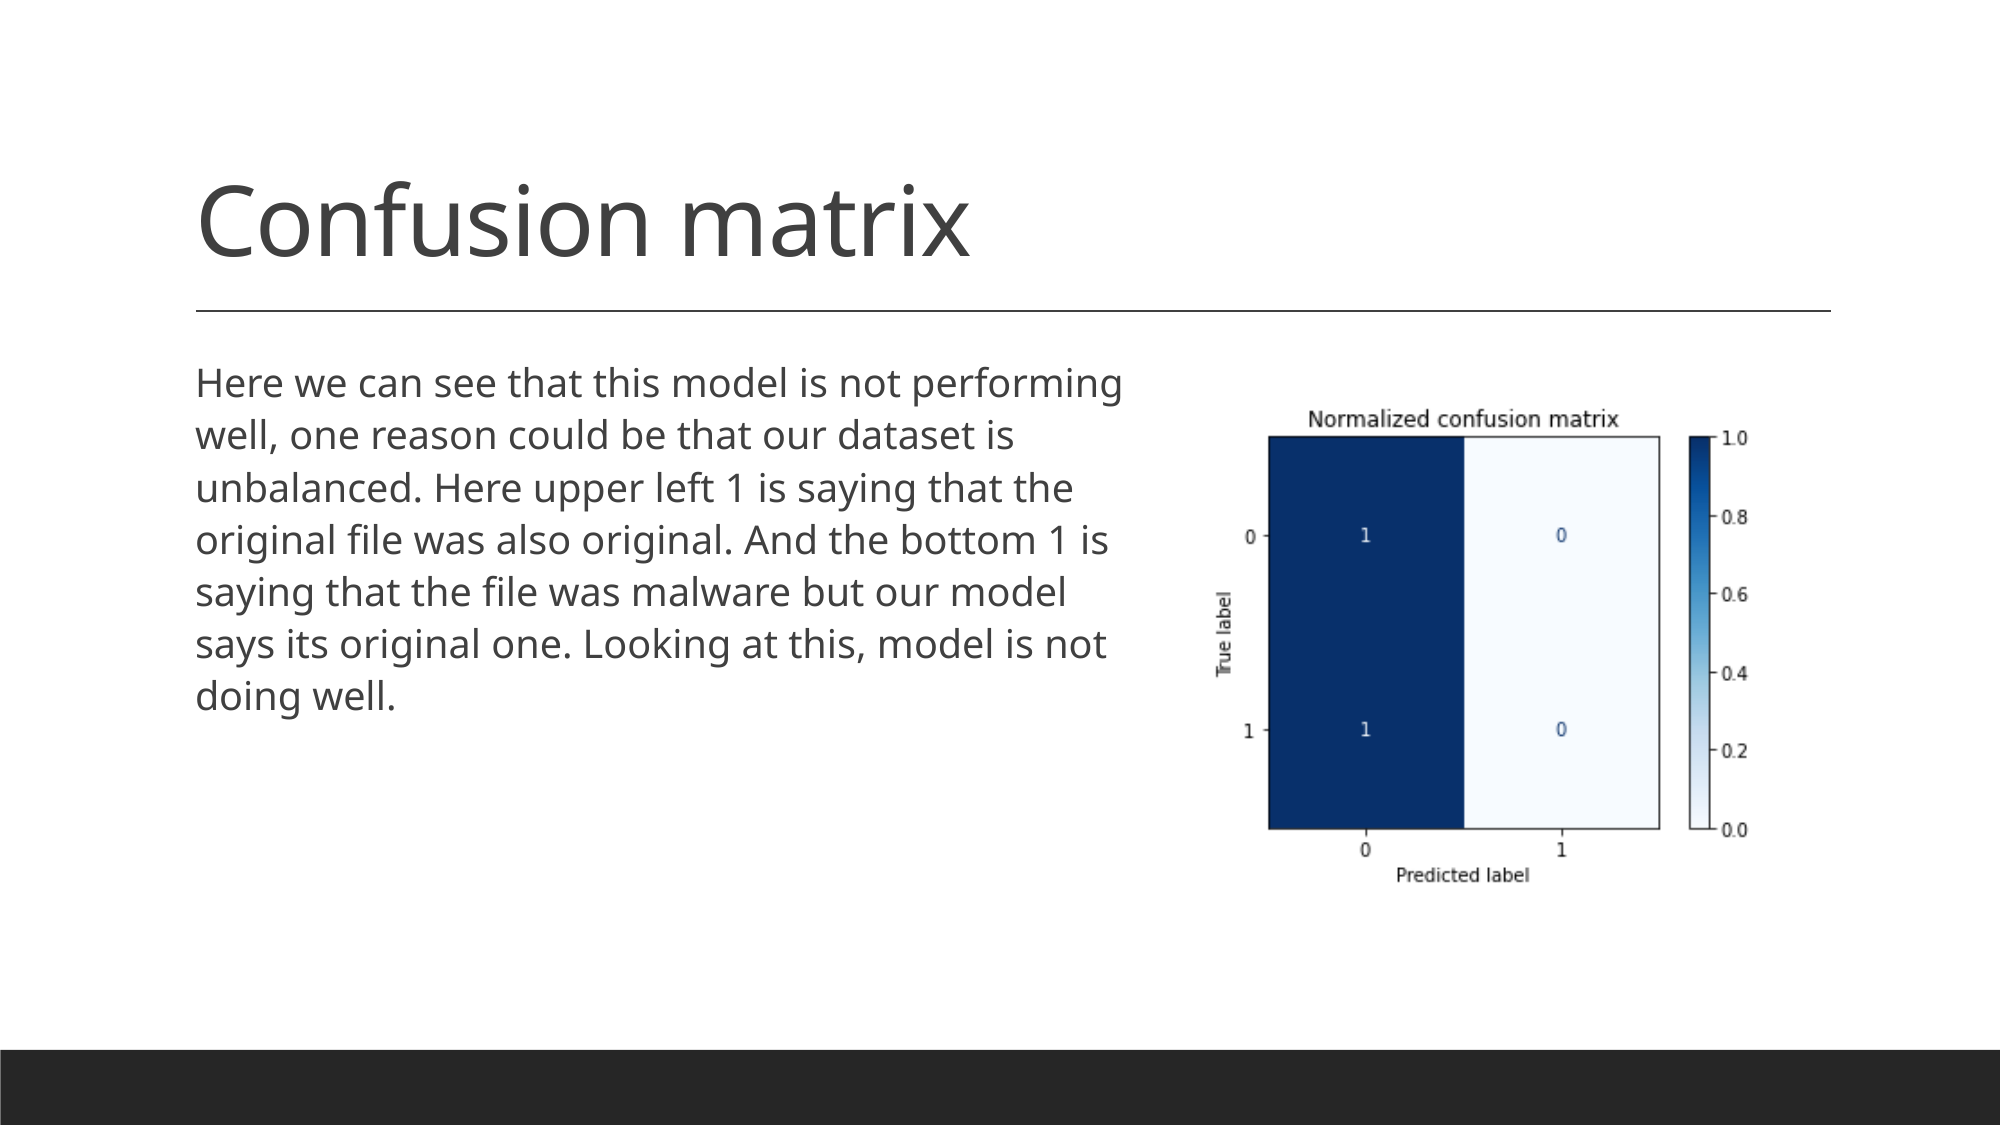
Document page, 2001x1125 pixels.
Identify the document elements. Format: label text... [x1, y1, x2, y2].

list Here we can see that this model is not performing well, one reason could be that our dataset is unbalanced. Here upper left 1 is saying that the original file was also original. And the bottom 1 is saying that the file was malware but our model says its original one. Looking at this, model is not doing well. [180, 345, 1155, 963]
title Confusion matrix [180, 47, 1830, 285]
picture [1141, 388, 1920, 895]
